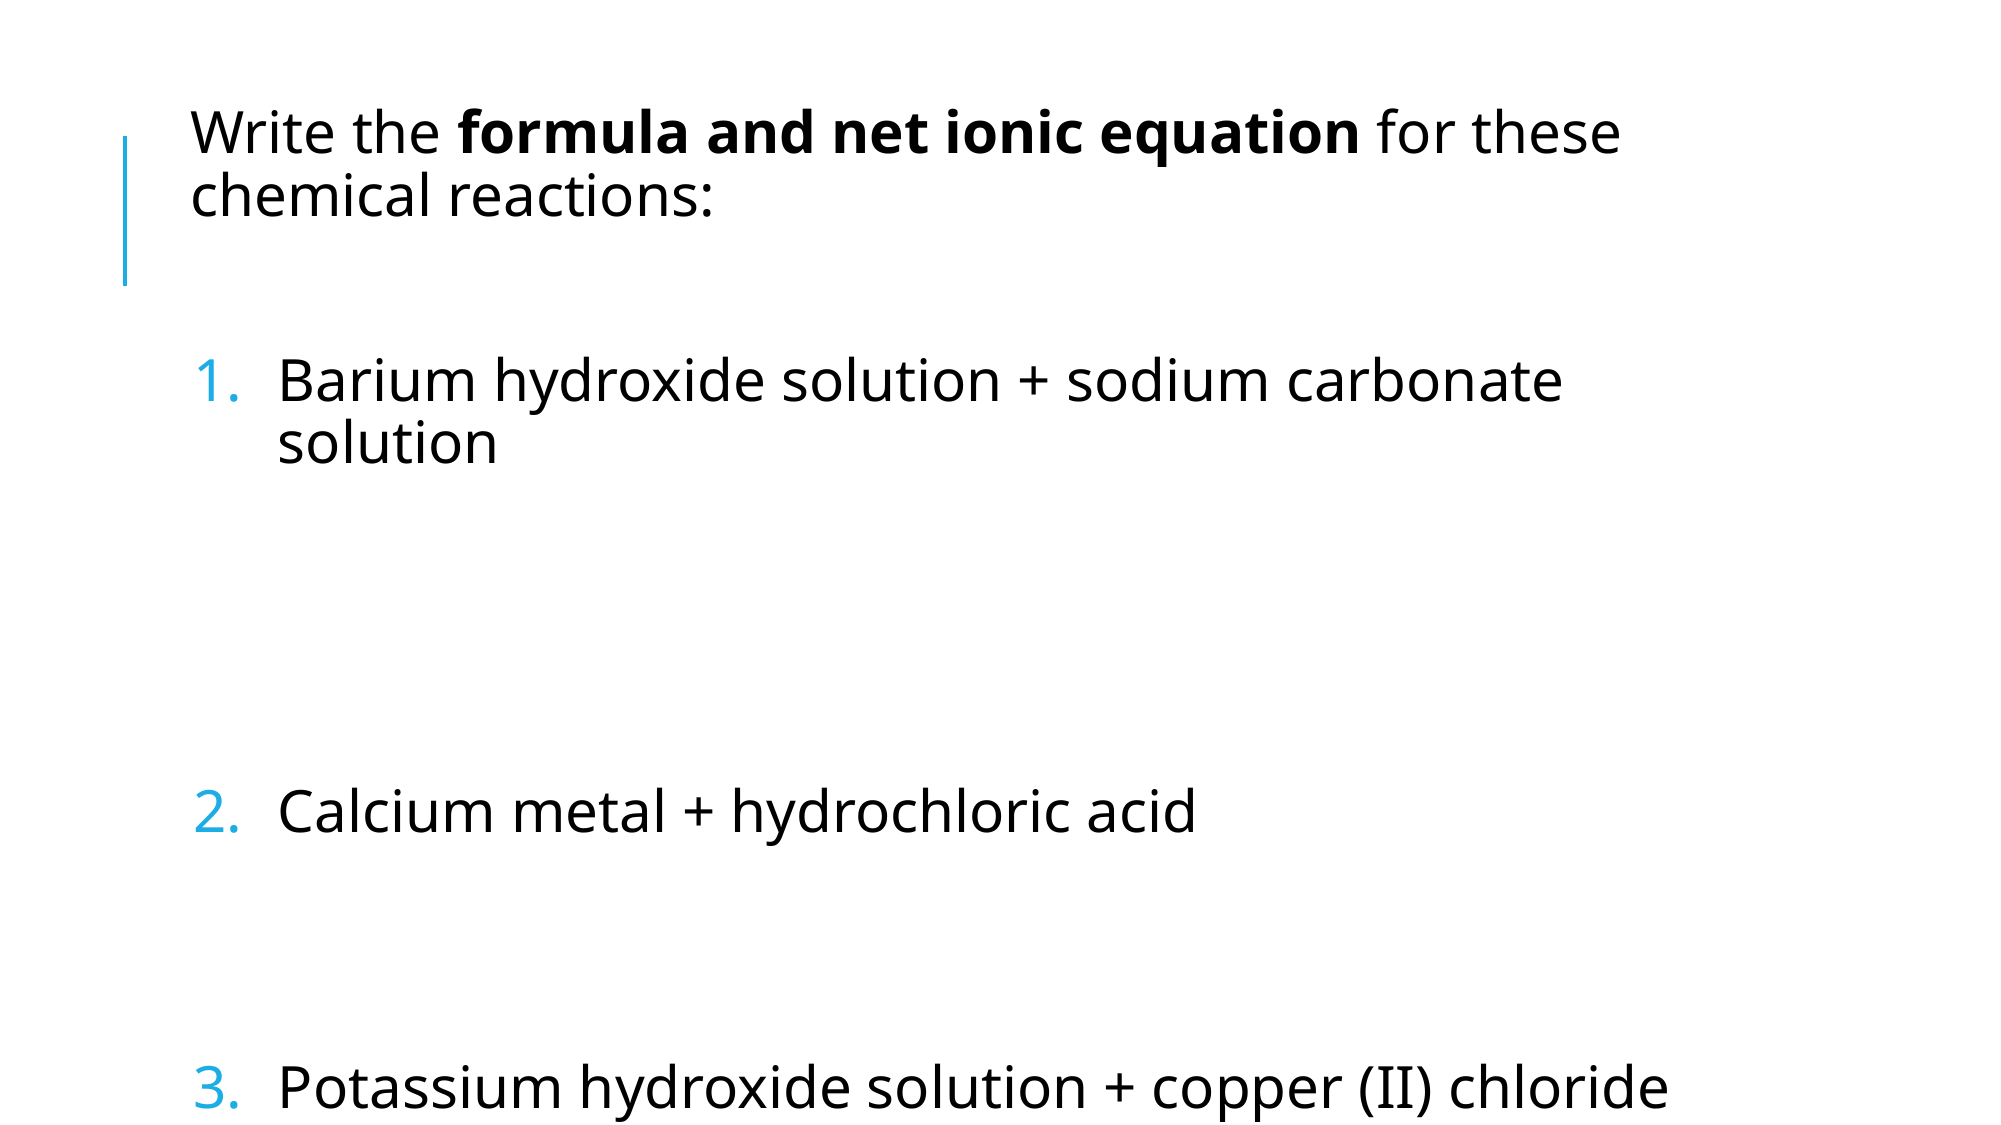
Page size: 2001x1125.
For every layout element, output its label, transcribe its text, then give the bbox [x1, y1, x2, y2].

list Write the formula and net ionic equation for these chemical reactions: Barium hydroxide solution + sodium carbonate solution Calcium metal + hydrochloric acid Potassium hydroxide solution + copper (II) chloride solution [168, 96, 1763, 1035]
